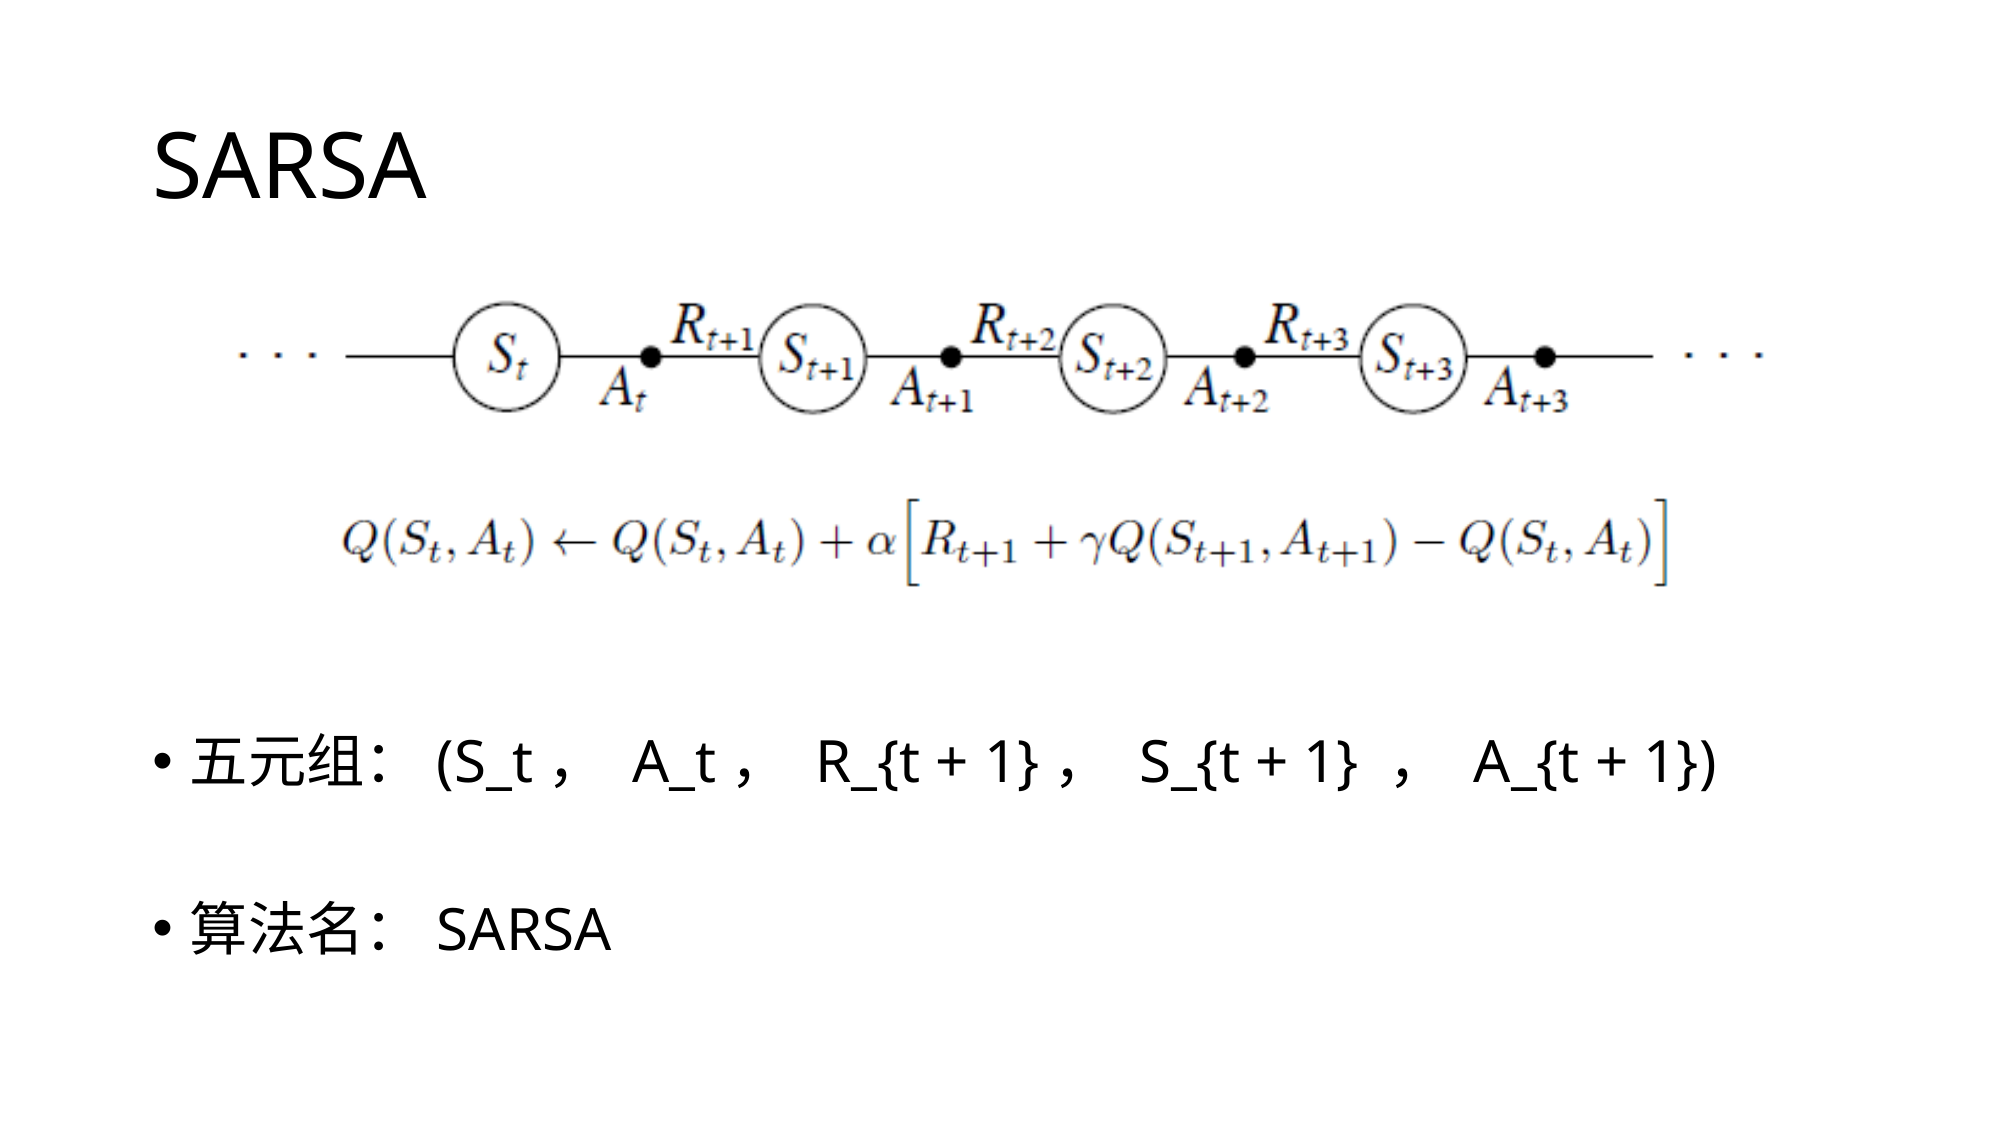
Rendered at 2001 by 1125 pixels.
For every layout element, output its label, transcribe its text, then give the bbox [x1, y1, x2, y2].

list 五元组：(S_t， A_t， R_{t + 1}， S_{t + 1} ， A_{t + 1}) 算法名：SARSA [137, 438, 1863, 1014]
picture [122, 277, 1863, 438]
picture [267, 472, 1678, 628]
title SARSA [137, 59, 1863, 277]
